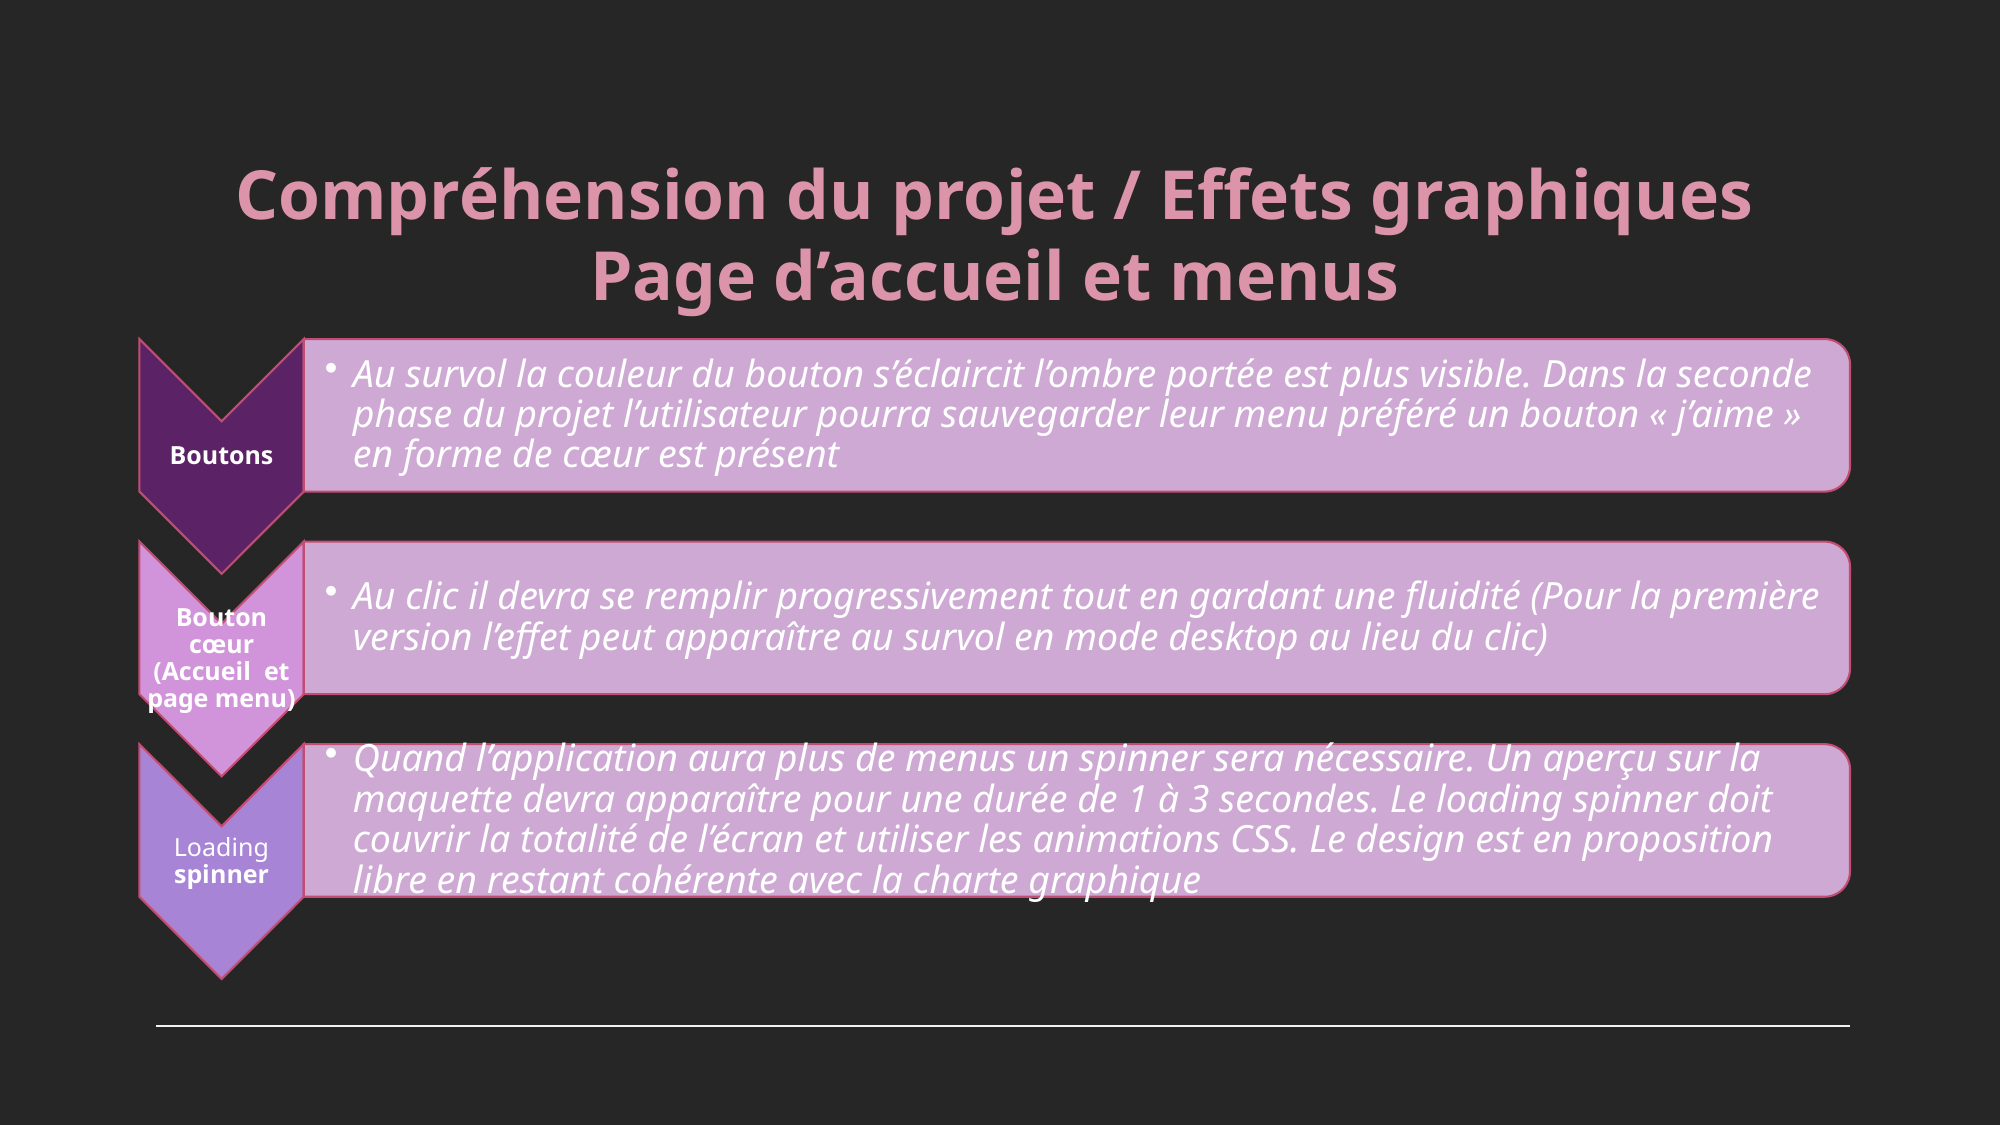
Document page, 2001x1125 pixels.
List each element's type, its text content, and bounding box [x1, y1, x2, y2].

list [139, 338, 1850, 980]
title Compréhension du projet / Effets graphiques Page d’accueil et menus [139, 143, 1850, 322]
